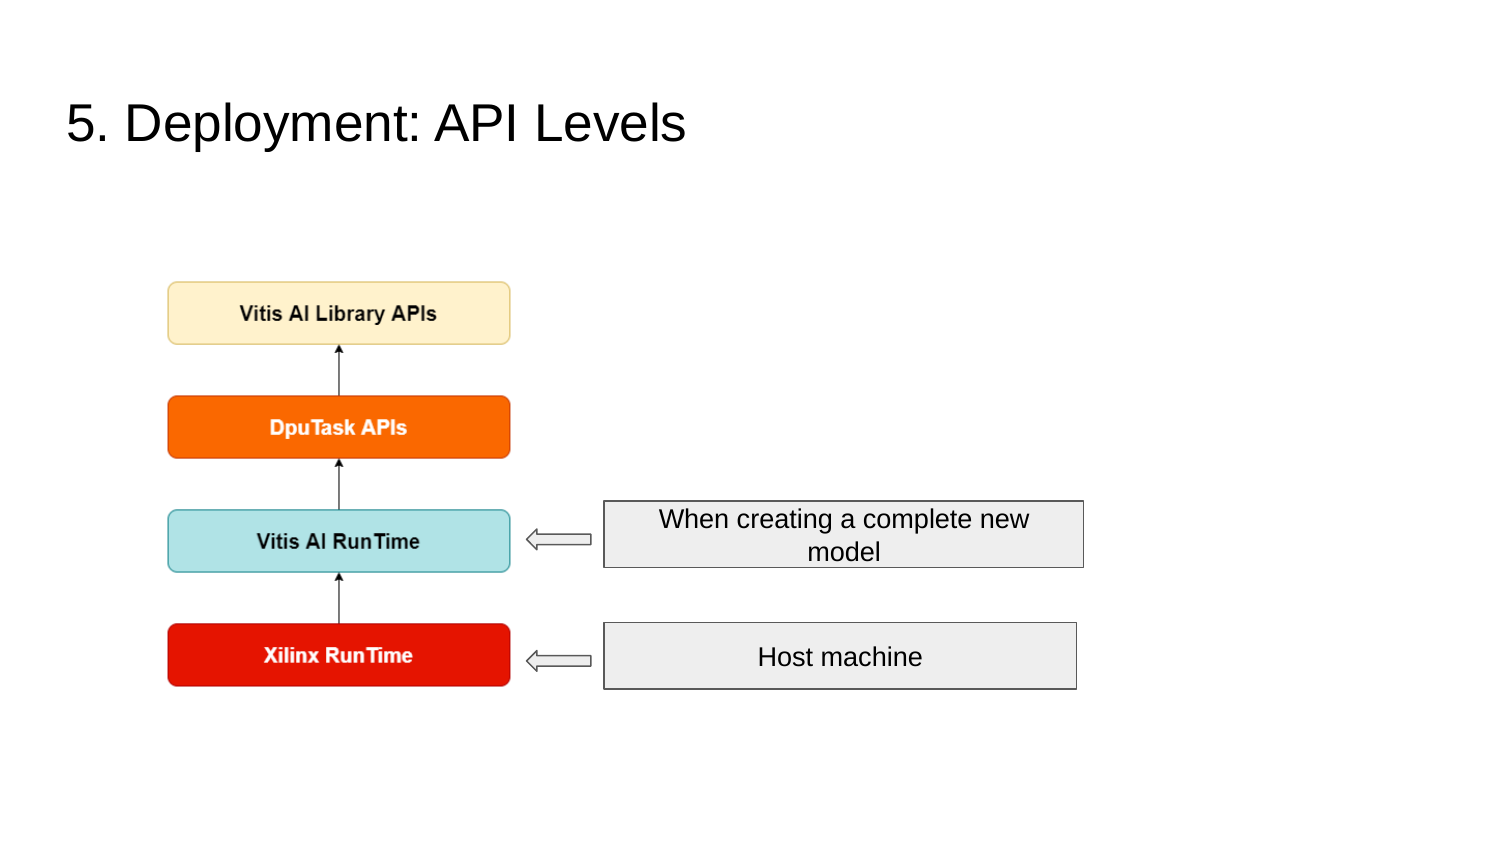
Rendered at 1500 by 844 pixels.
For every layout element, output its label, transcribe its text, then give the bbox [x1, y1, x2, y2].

picture [150, 266, 527, 700]
text_box When creating a complete new model [604, 501, 1084, 568]
title 5. Deployment: API Levels [51, 72, 1449, 167]
text_box [531, 650, 591, 672]
text_box Host machine [604, 622, 1077, 690]
text_box [531, 529, 591, 550]
